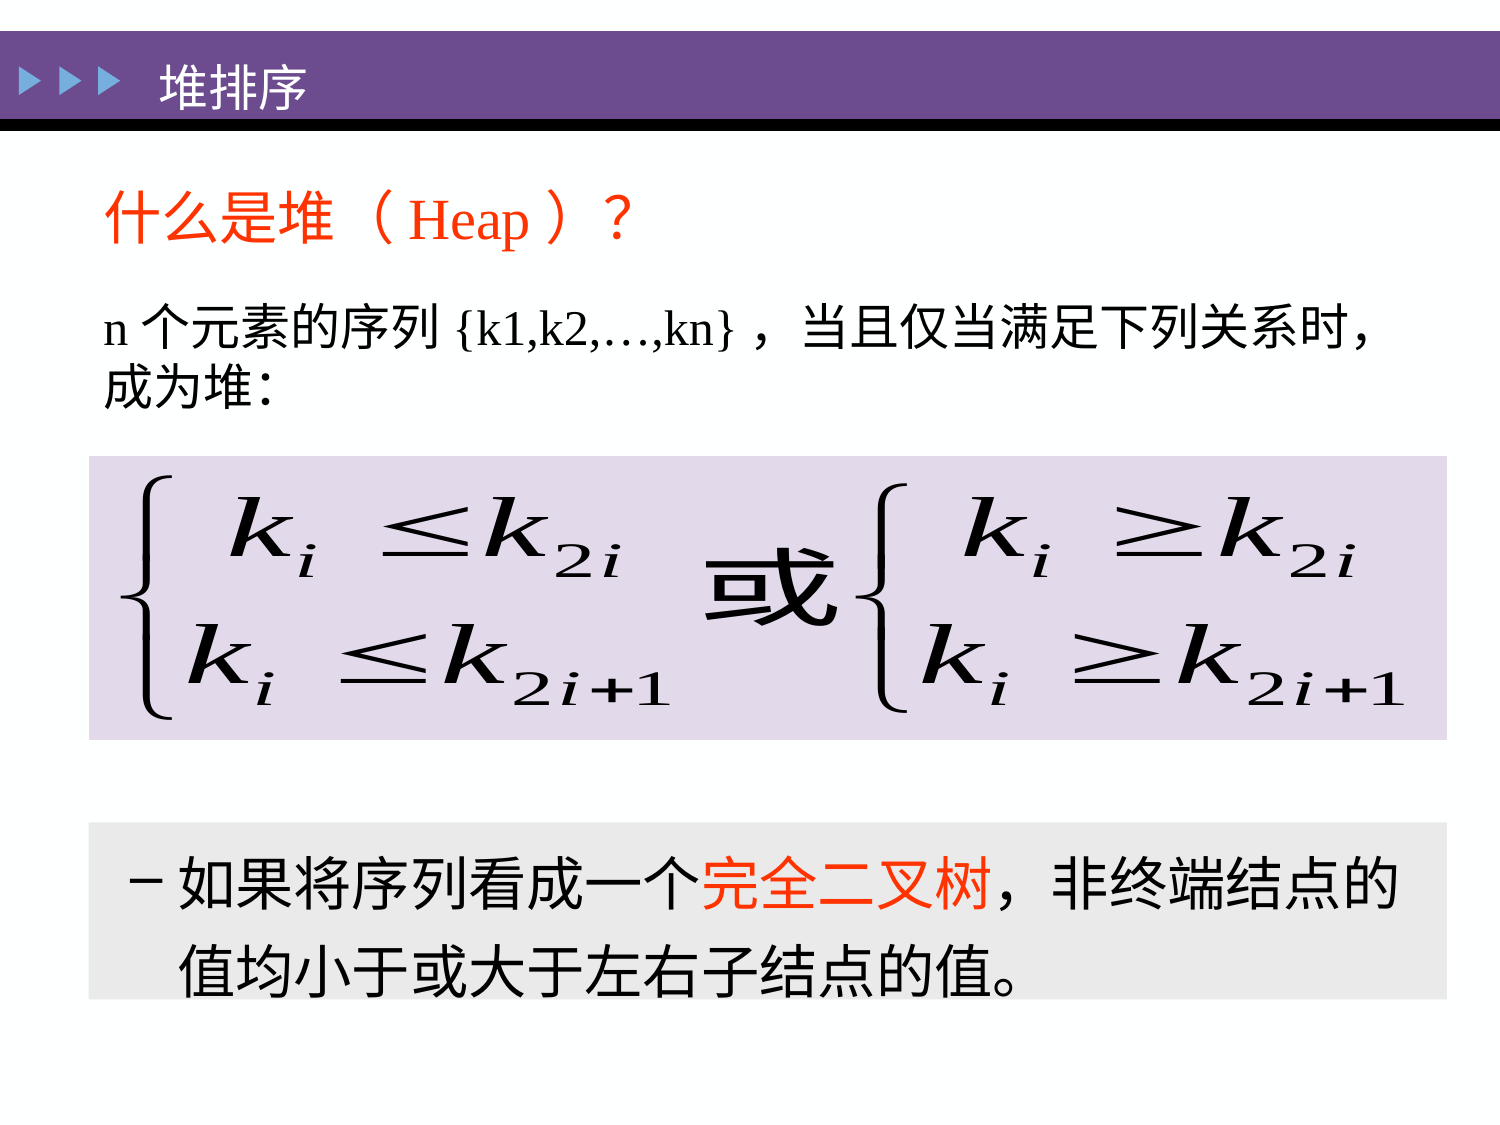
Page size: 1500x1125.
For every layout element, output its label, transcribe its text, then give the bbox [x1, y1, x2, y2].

text_box n个元素的序列{k1,k2,…,kn}，当且仅当满足下列关系时，成为堆： [88, 287, 1447, 437]
text_box 堆排序 [143, 34, 432, 123]
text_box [88, 455, 1448, 740]
text_box 如果将序列看成一个完全二叉树，非终端结点的值均小于或大于左右子结点的值。 [88, 822, 1447, 1000]
text_box 什么是堆（Heap）？ [88, 173, 654, 259]
